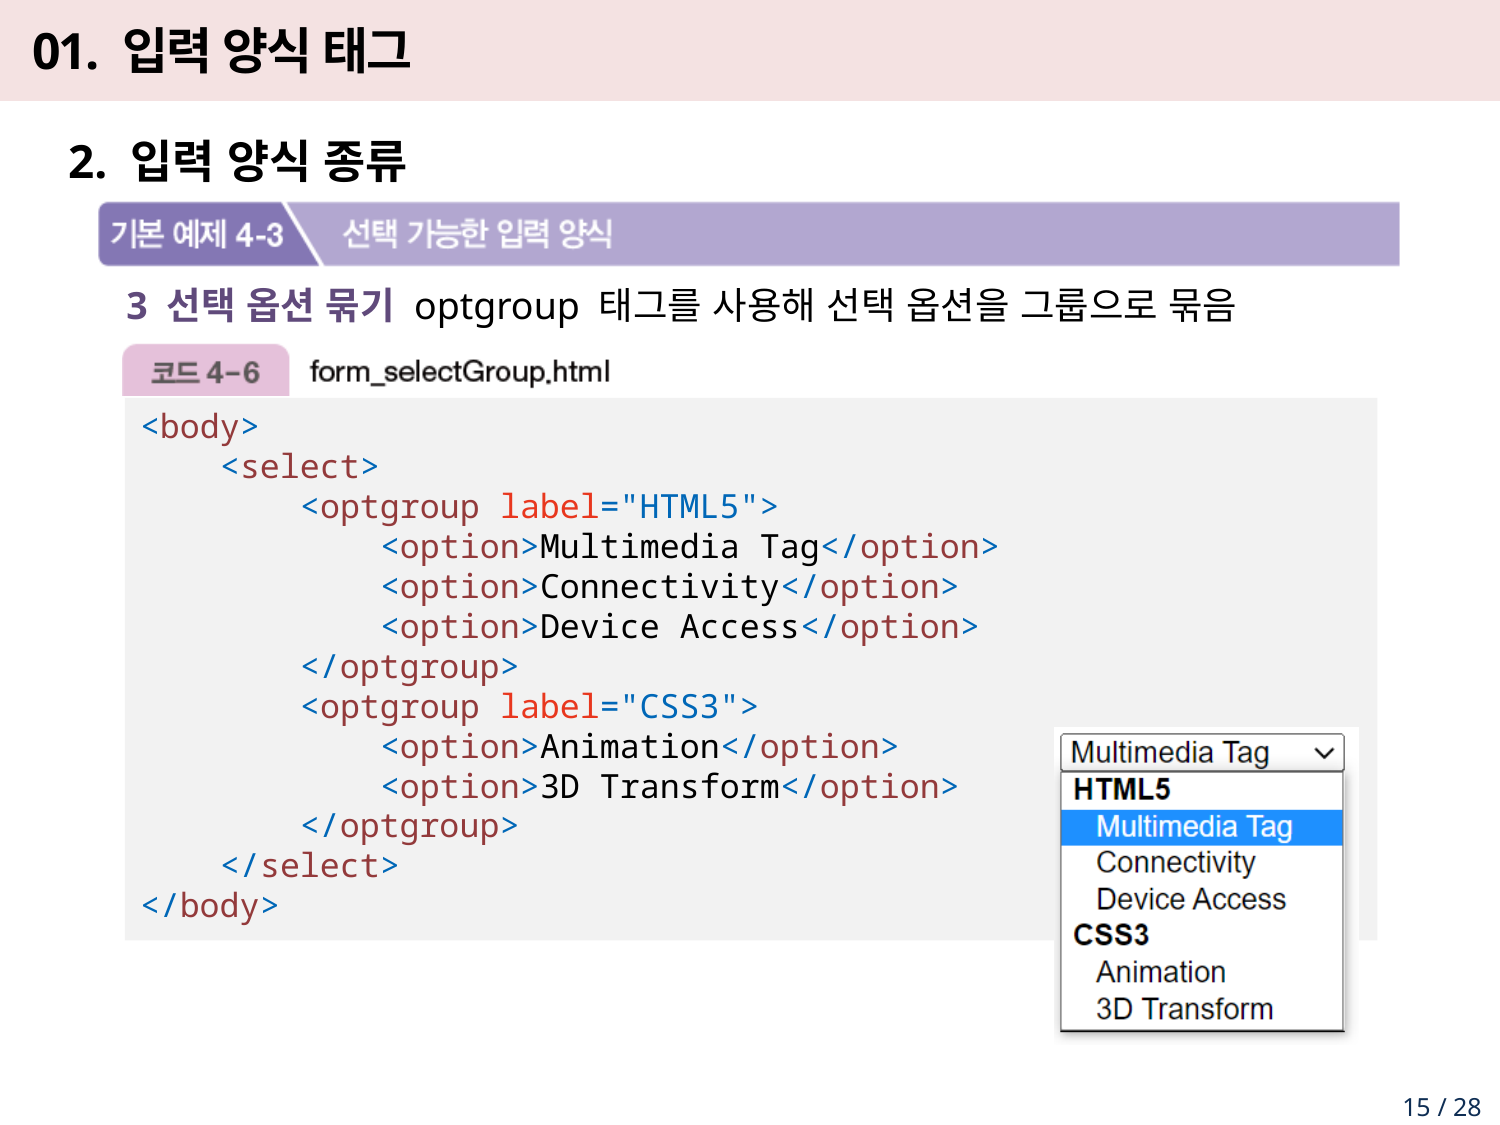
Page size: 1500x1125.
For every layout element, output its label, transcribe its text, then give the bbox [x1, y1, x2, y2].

picture [97, 199, 1403, 268]
picture [1053, 727, 1359, 1045]
text_box <body> <select> <optgroup label="HTML5"> <option>Multimedia Tag</option> <option>Connectivity</option> <option>Device Access</option> </optgroup> <optgroup label="CSS3"> <option>Animation</option> <option>3D Transform</option> </optgroup> </select> </body> [124, 397, 1378, 941]
list 2. 입력 양식 종류 3 선택 옵션 묶기 optgroup 태그를 사용해 선택 옵션을 그룹으로 묶음 [53, 125, 1425, 1005]
title 01. 입력 양식 태그 [17, 10, 1295, 89]
picture [122, 337, 617, 397]
